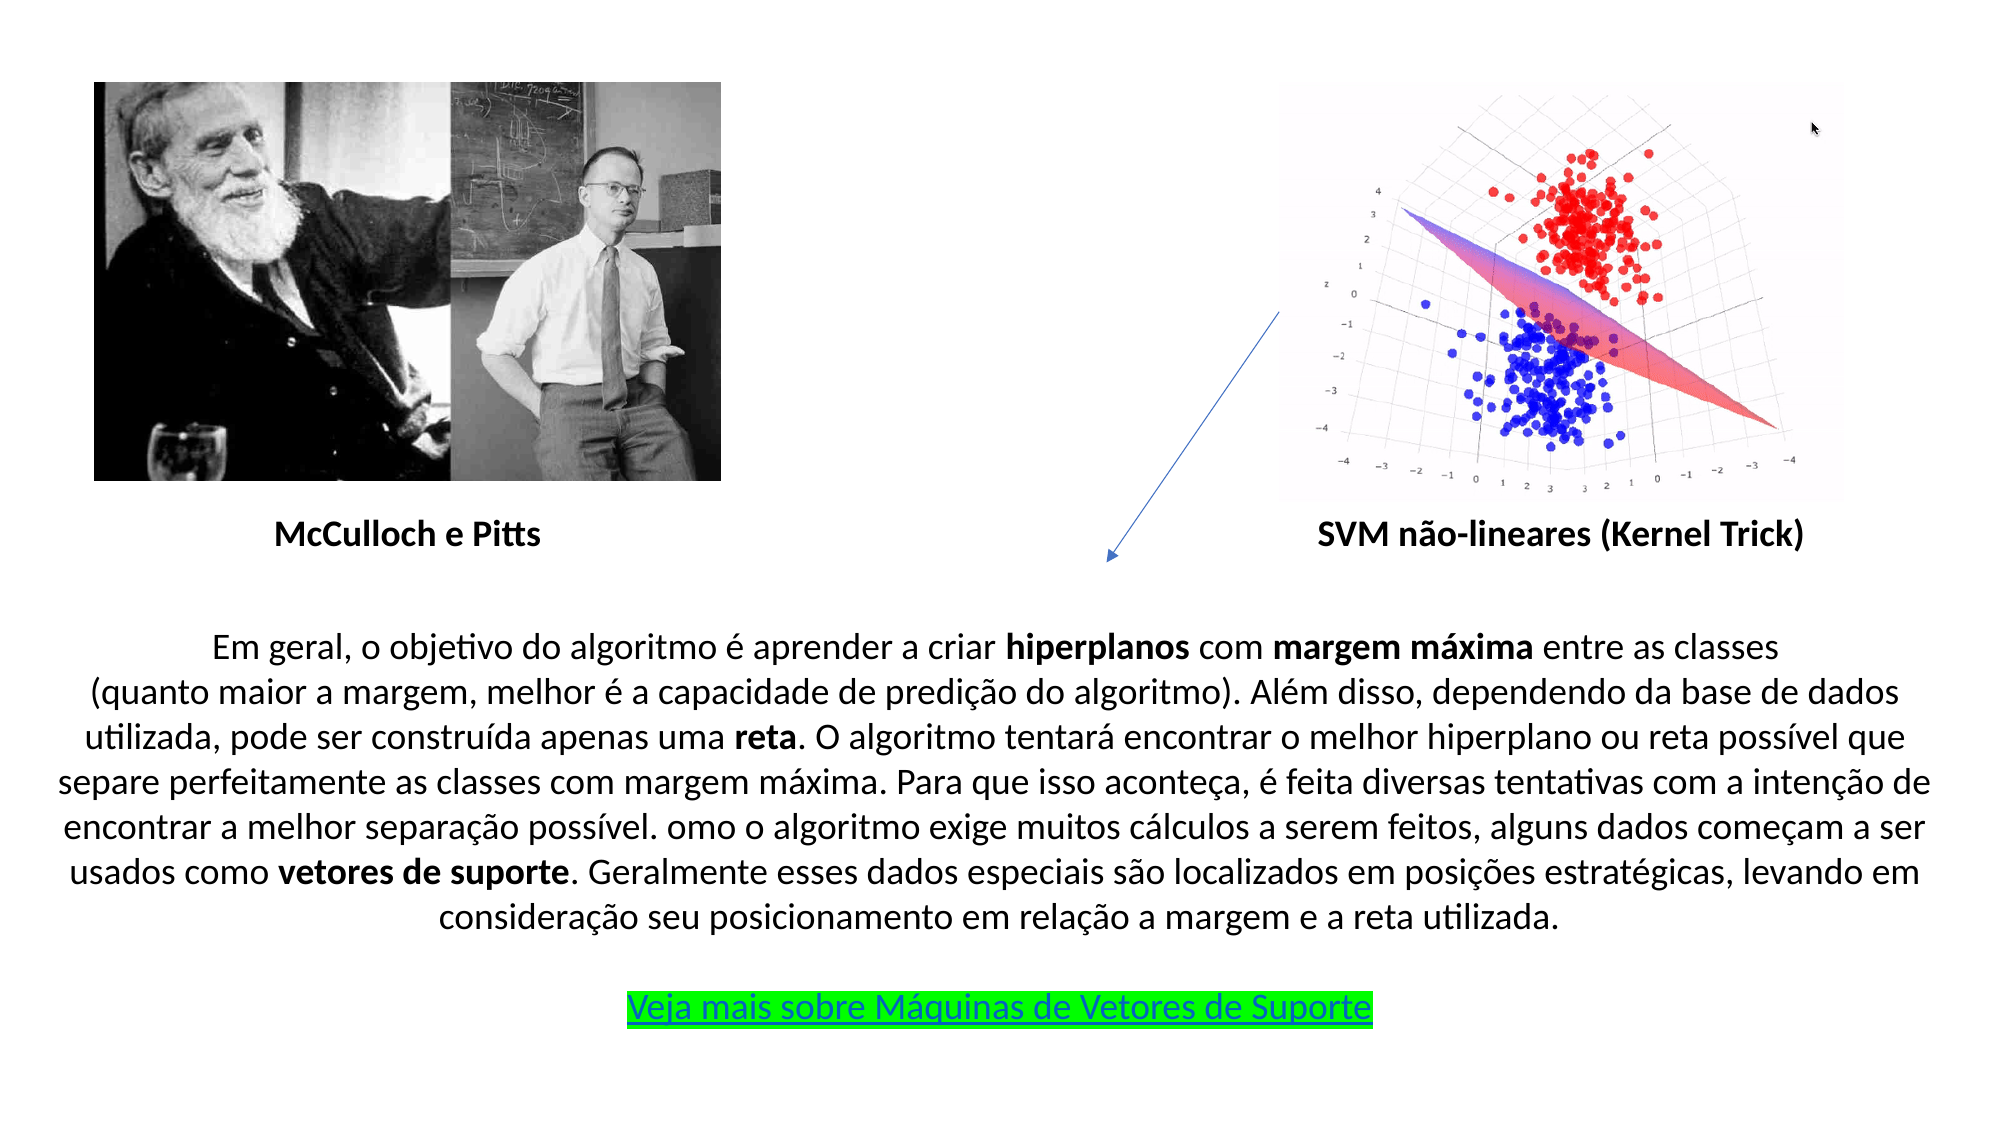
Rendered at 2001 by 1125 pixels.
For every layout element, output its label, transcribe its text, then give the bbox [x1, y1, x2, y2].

picture [94, 82, 721, 481]
picture [1279, 82, 1845, 502]
text_box SVM não-lineares (Kernel Trick) [1302, 502, 1821, 562]
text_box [1106, 311, 1280, 563]
text_box Em geral, o objetivo do algoritmo é aprender a criar hiperplanos com margem máxima entre as classes (quanto maior a margem, melhor é a capacidade de predição do algoritmo). Além disso, dependendo da base de dados utilizada, pode ser construída apenas uma reta. O algoritmo tentará encontrar o melhor hiperplano ou reta possível que separe perfeitamente as classes com margem máxima. Para que isso aconteça, é feita diversas tentativas com a intenção de encontrar a melhor separação possível. omo o algoritmo exige muitos cálculos a serem feitos, alguns dados começam a ser usados como vetores de suporte. Geralmente esses dados especiais são localizados em posições estratégicas, levando em consideração seu posicionamento em relação a margem e a reta utilizada. Veja mais sobre Máquinas de Vetores de Suporte [0, 614, 2000, 1035]
text_box McCulloch e Pitts [259, 501, 557, 562]
